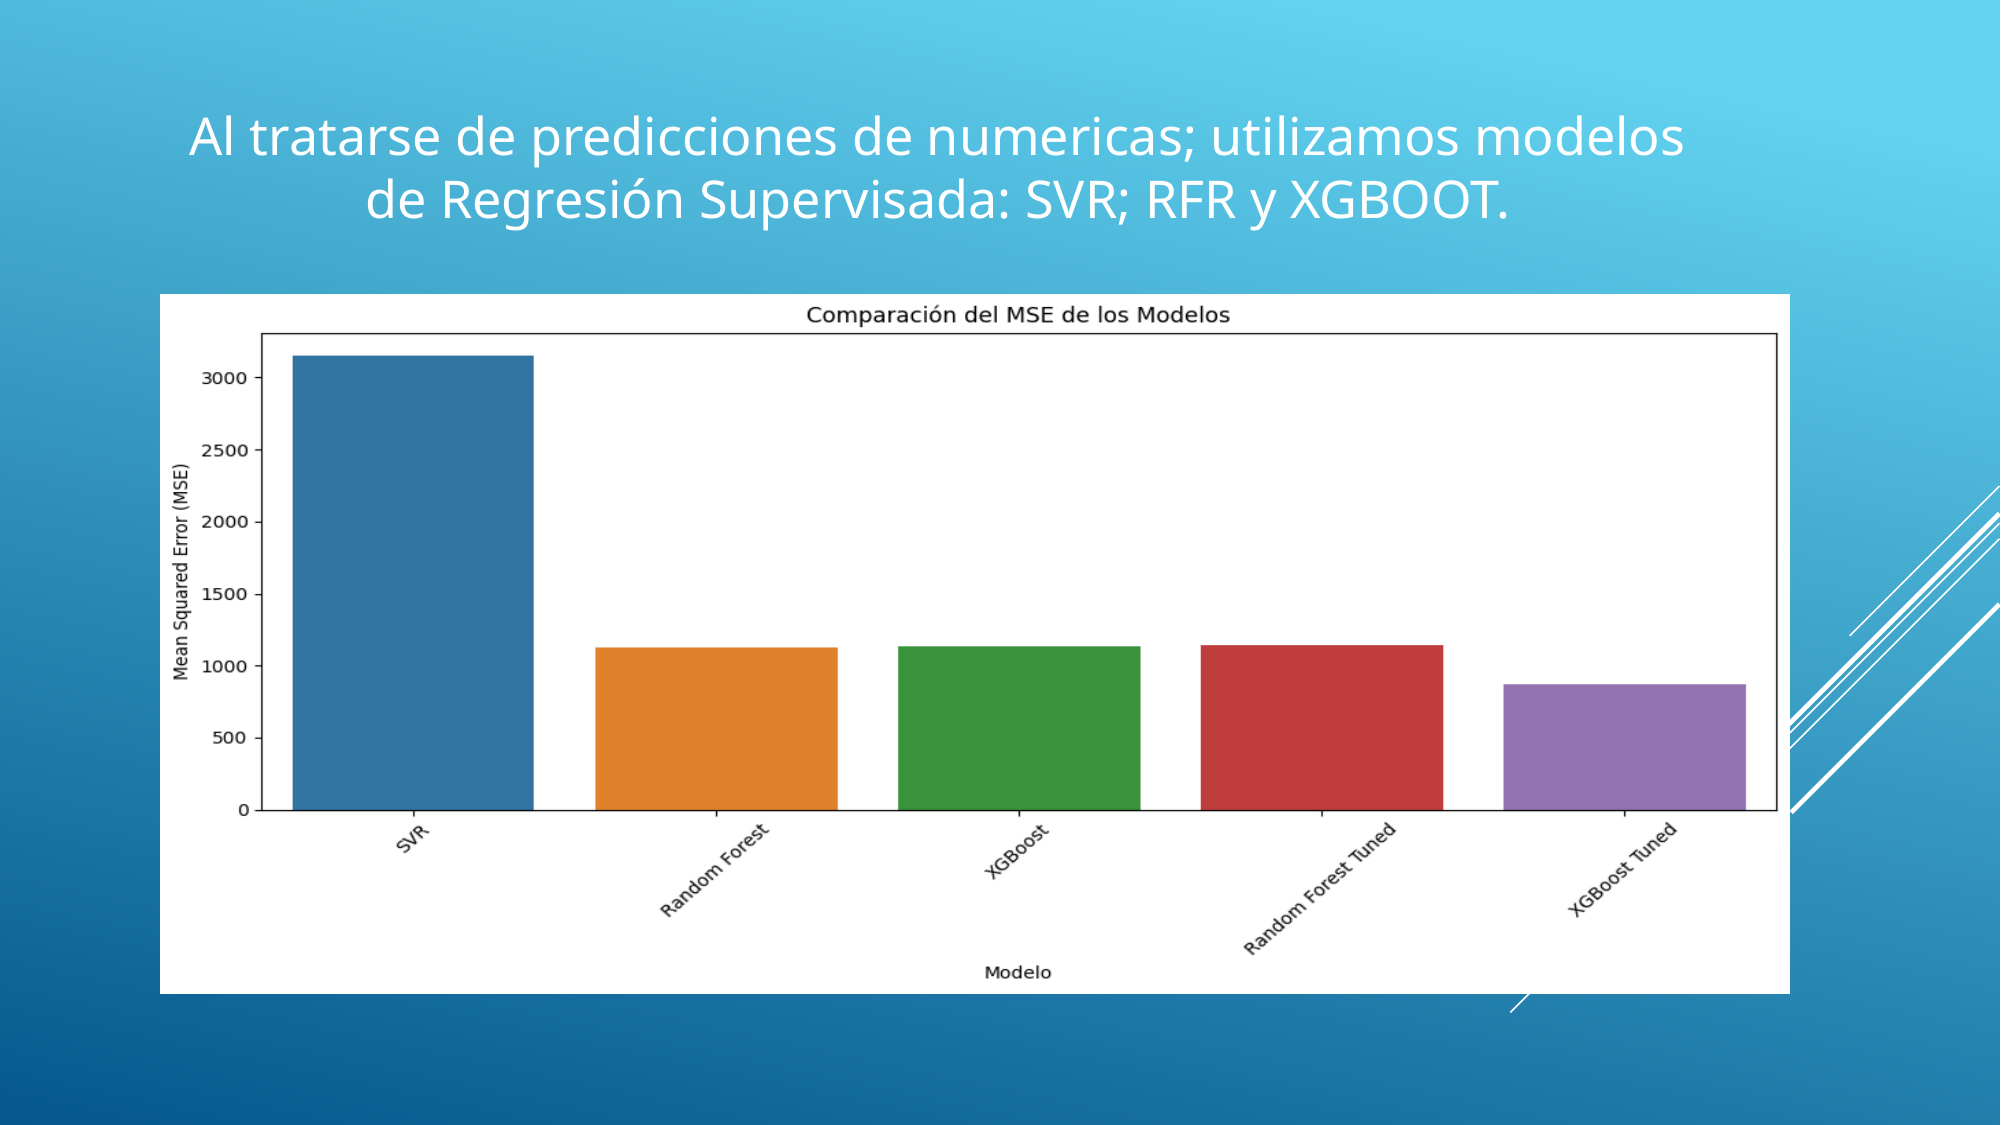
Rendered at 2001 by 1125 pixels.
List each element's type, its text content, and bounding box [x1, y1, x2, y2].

picture [159, 294, 1790, 994]
title Al tratarse de predicciones de numericas; utilizamos modelos de Regresión Supervisada: SVR; RFR y XGBOOT. [139, 42, 1737, 290]
